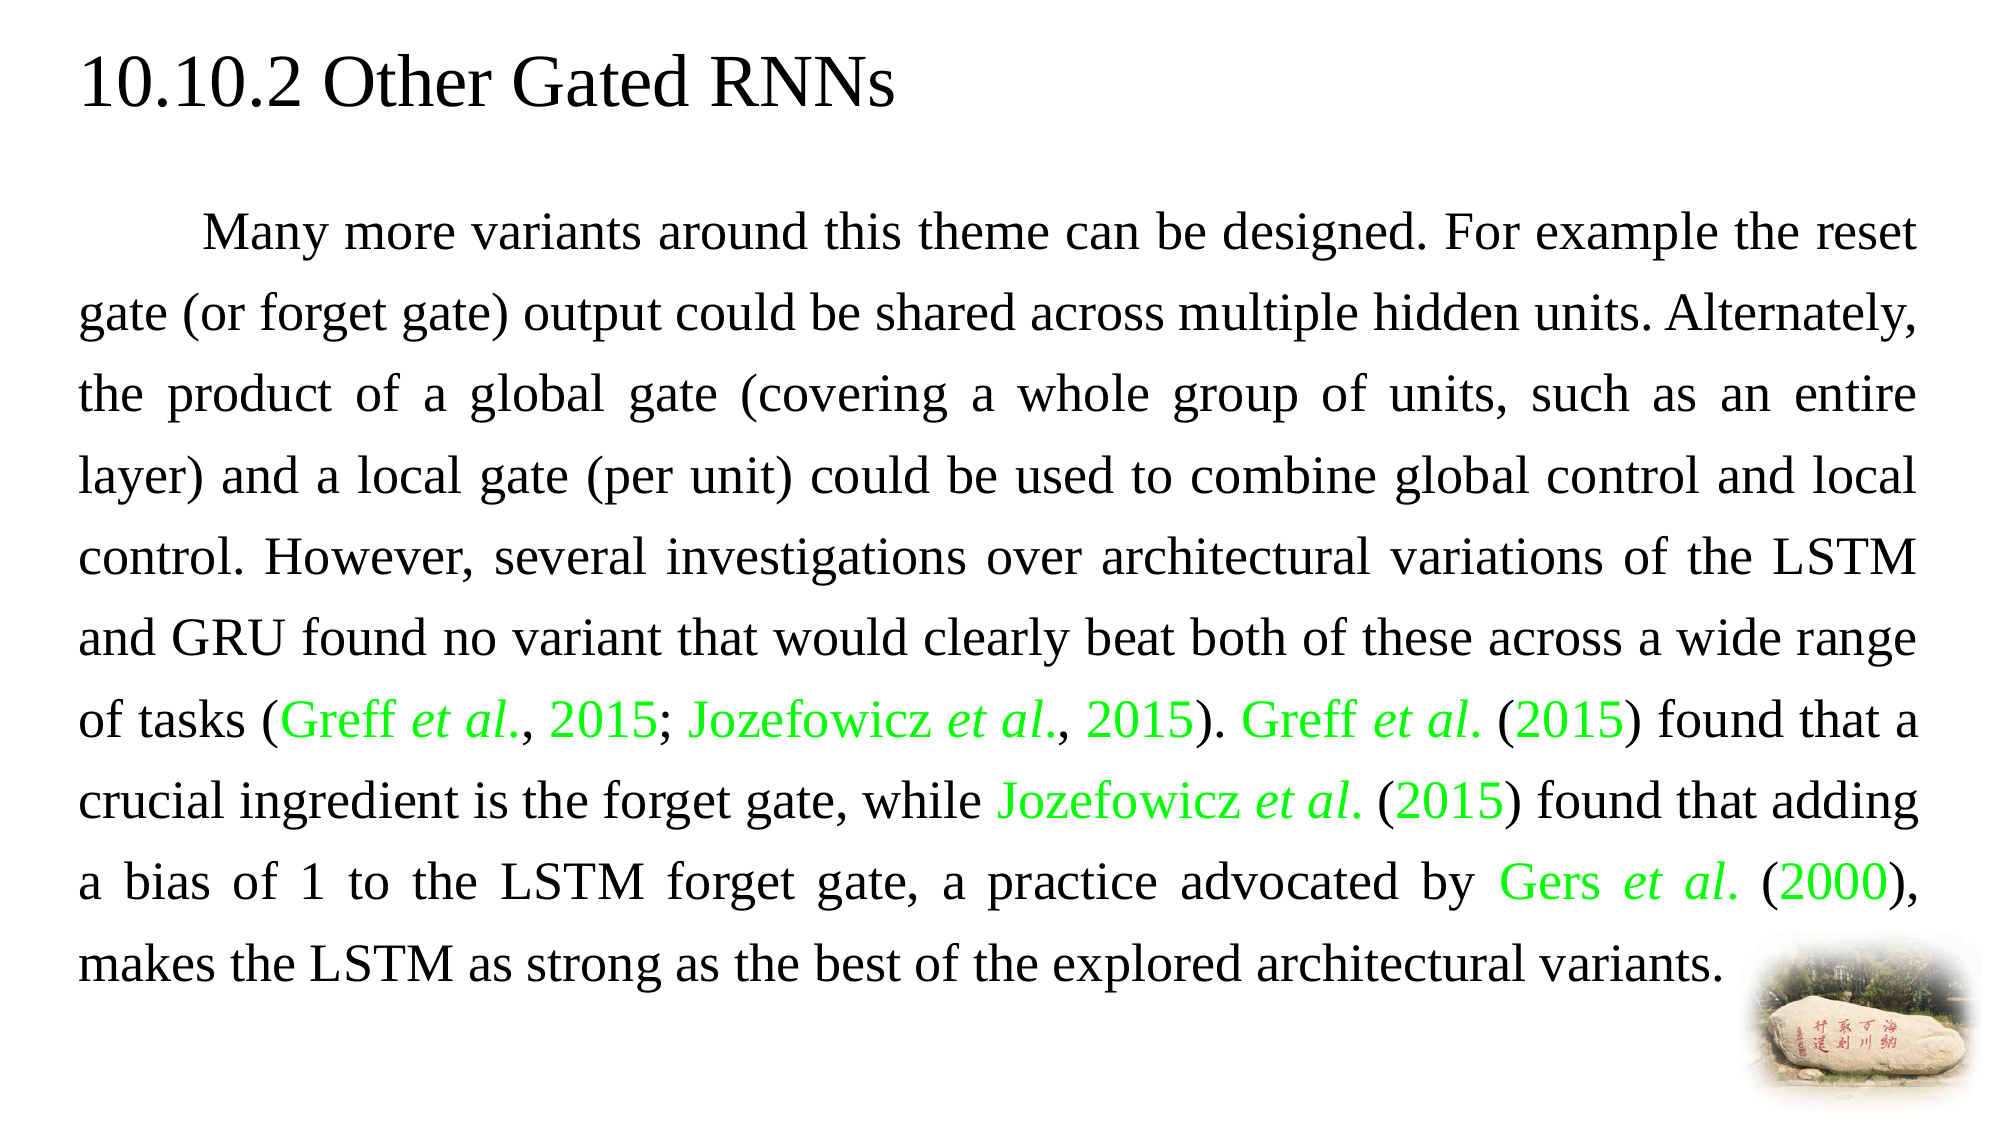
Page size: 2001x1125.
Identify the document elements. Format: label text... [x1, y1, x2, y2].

list Many more variants around this theme can be designed. For example the reset gate (or forget gate) output could be shared across multiple hidden units. Alternately, the product of a global gate (covering a whole group of units, such as an entire layer) and a local gate (per unit) could be used to combine global control and local control. However, several investigations over architectural variations of the LSTM and GRU found no variant that would clearly beat both of these across a wide range of tasks (Greff et al., 2015; Jozefowicz et al., 2015). Greff et al. (2015) found that a crucial ingredient is the forget gate, while Jozefowicz et al. (2015) found that adding a bias of 1 to the LSTM forget gate, a practice advocated by Gers et al. (2000), makes the LSTM as strong as the best of the explored architectural variants. [63, 171, 1936, 1014]
title 10.10.2 Other Gated RNNs [63, 21, 1936, 142]
picture [1740, 927, 1985, 1112]
